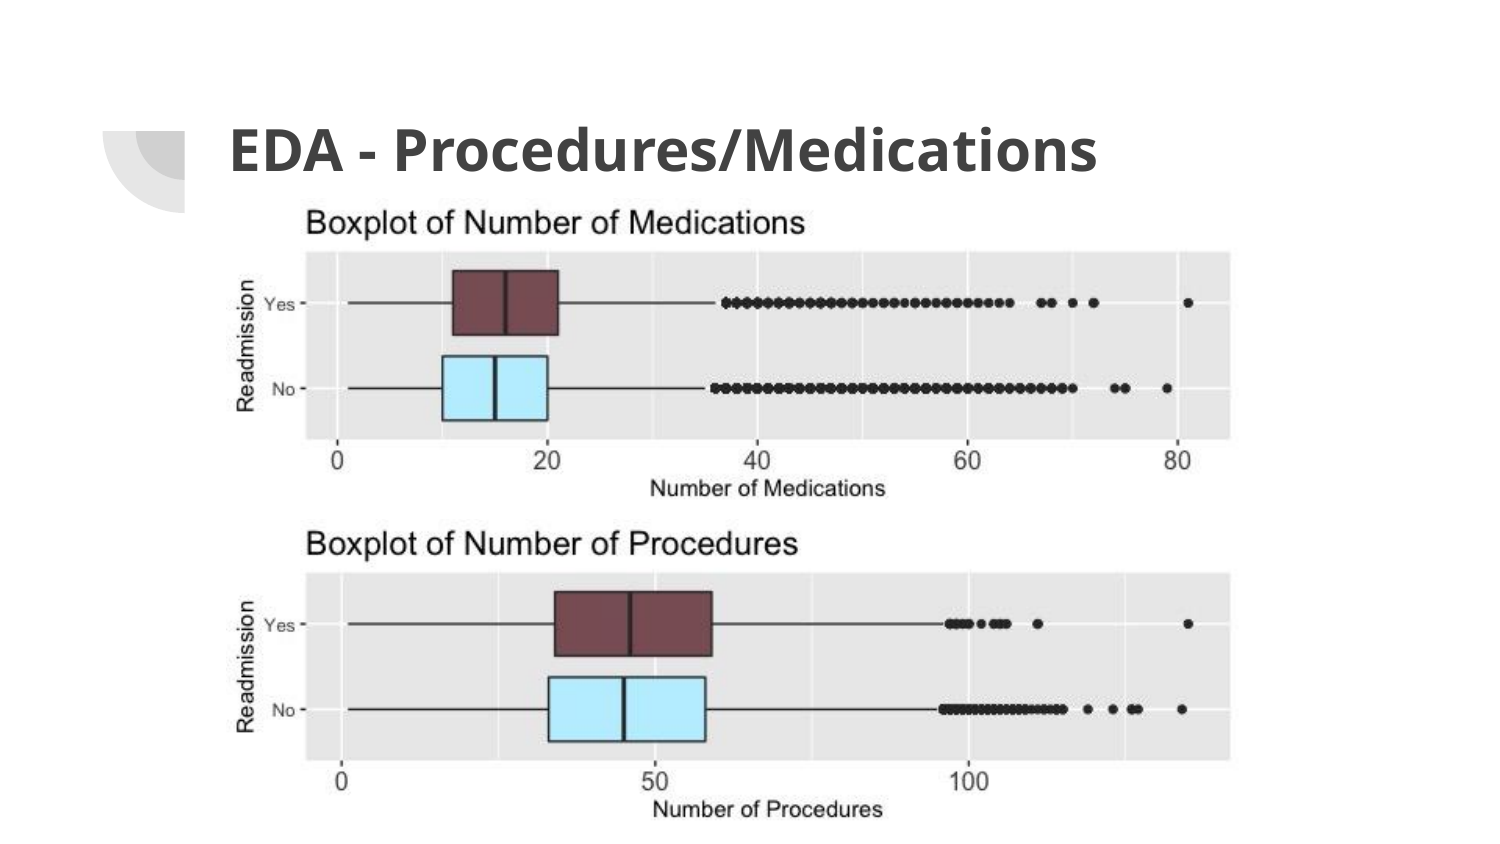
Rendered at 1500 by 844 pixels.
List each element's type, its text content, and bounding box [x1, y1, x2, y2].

title EDA - Procedures/Medications [213, 98, 1368, 263]
picture [226, 198, 1243, 512]
picture [226, 519, 1243, 833]
